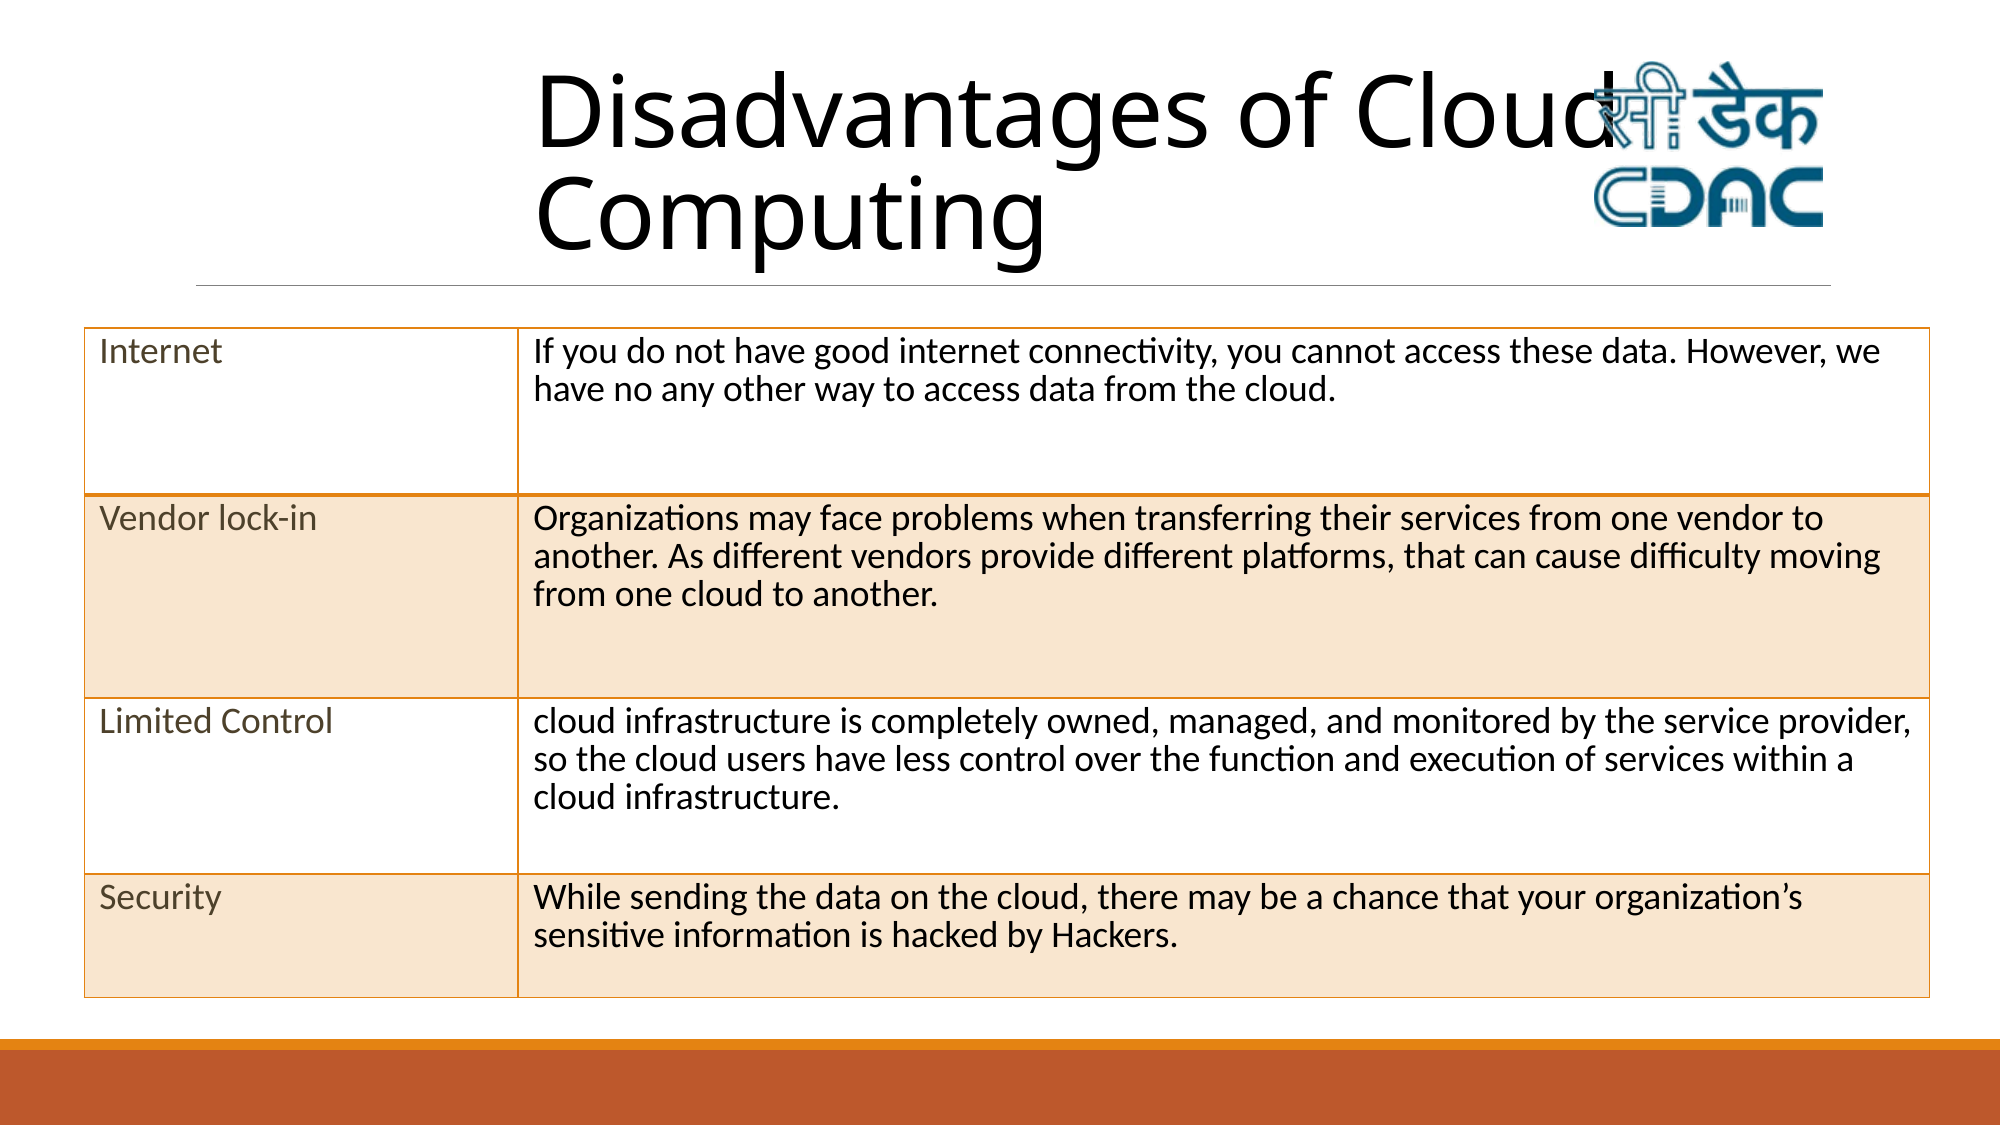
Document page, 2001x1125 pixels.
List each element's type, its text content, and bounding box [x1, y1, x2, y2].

table_cell Security [85, 875, 517, 997]
title Disadvantages of Cloud Computing [518, 39, 1662, 278]
table_cell Limited Control [85, 699, 517, 873]
table_header Internet [85, 329, 517, 493]
table_cell While sending the data on the cloud, there may be a chance that your organization’s sensitive information is hacked by Hackers. [519, 875, 1929, 997]
picture [1593, 60, 1823, 228]
table_header If you do not have good internet connectivity, you cannot access these data. However, we have no any other way to access data from the cloud. [519, 329, 1929, 493]
table_cell cloud infrastructure is completely owned, managed, and monitored by the service provider, so the cloud users have less control over the function and execution of services within a cloud infrastructure. [519, 699, 1929, 873]
table_cell Vendor lock-in [85, 497, 517, 697]
table_cell Organizations may face problems when transferring their services from one vendor to another. As different vendors provide different platforms, that can cause difficulty moving from one cloud to another. [519, 497, 1929, 697]
